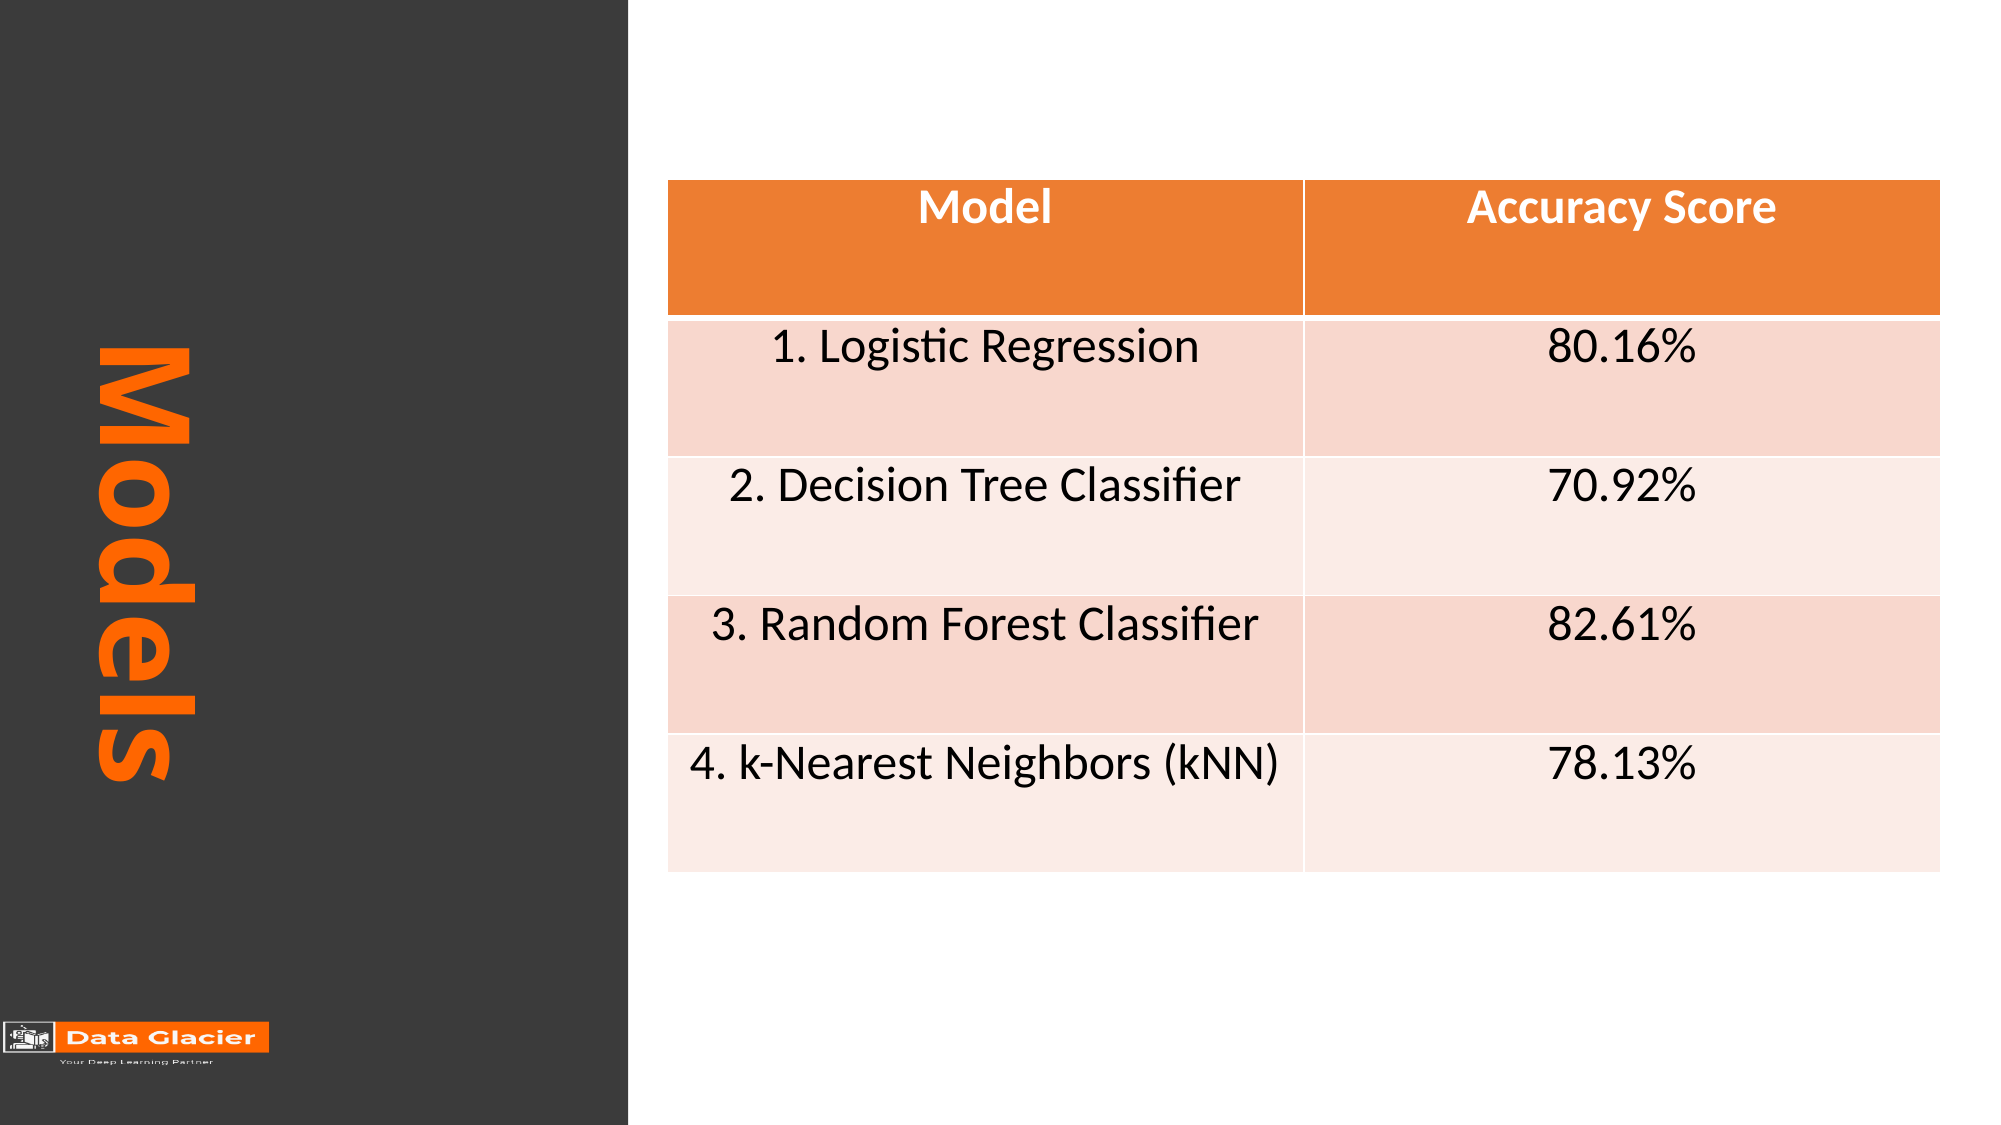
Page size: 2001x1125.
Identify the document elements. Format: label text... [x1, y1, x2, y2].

table_cell 3. Random Forest Classifier [668, 596, 1303, 733]
picture [0, 961, 272, 1125]
table_cell 2. Decision Tree Classifier [668, 458, 1303, 595]
table_cell 80.16% [1305, 321, 1940, 456]
table_cell 1. Logistic Regression [668, 321, 1303, 456]
title Models [0, 0, 629, 1125]
table_cell 4. k-Nearest Neighbors (kNN) [668, 735, 1303, 872]
table_cell 70.92% [1305, 458, 1940, 595]
table_header Accuracy Score [1305, 180, 1940, 315]
table_cell 78.13% [1305, 735, 1940, 872]
table_header Model [668, 180, 1303, 315]
table_cell 82.61% [1305, 596, 1940, 733]
